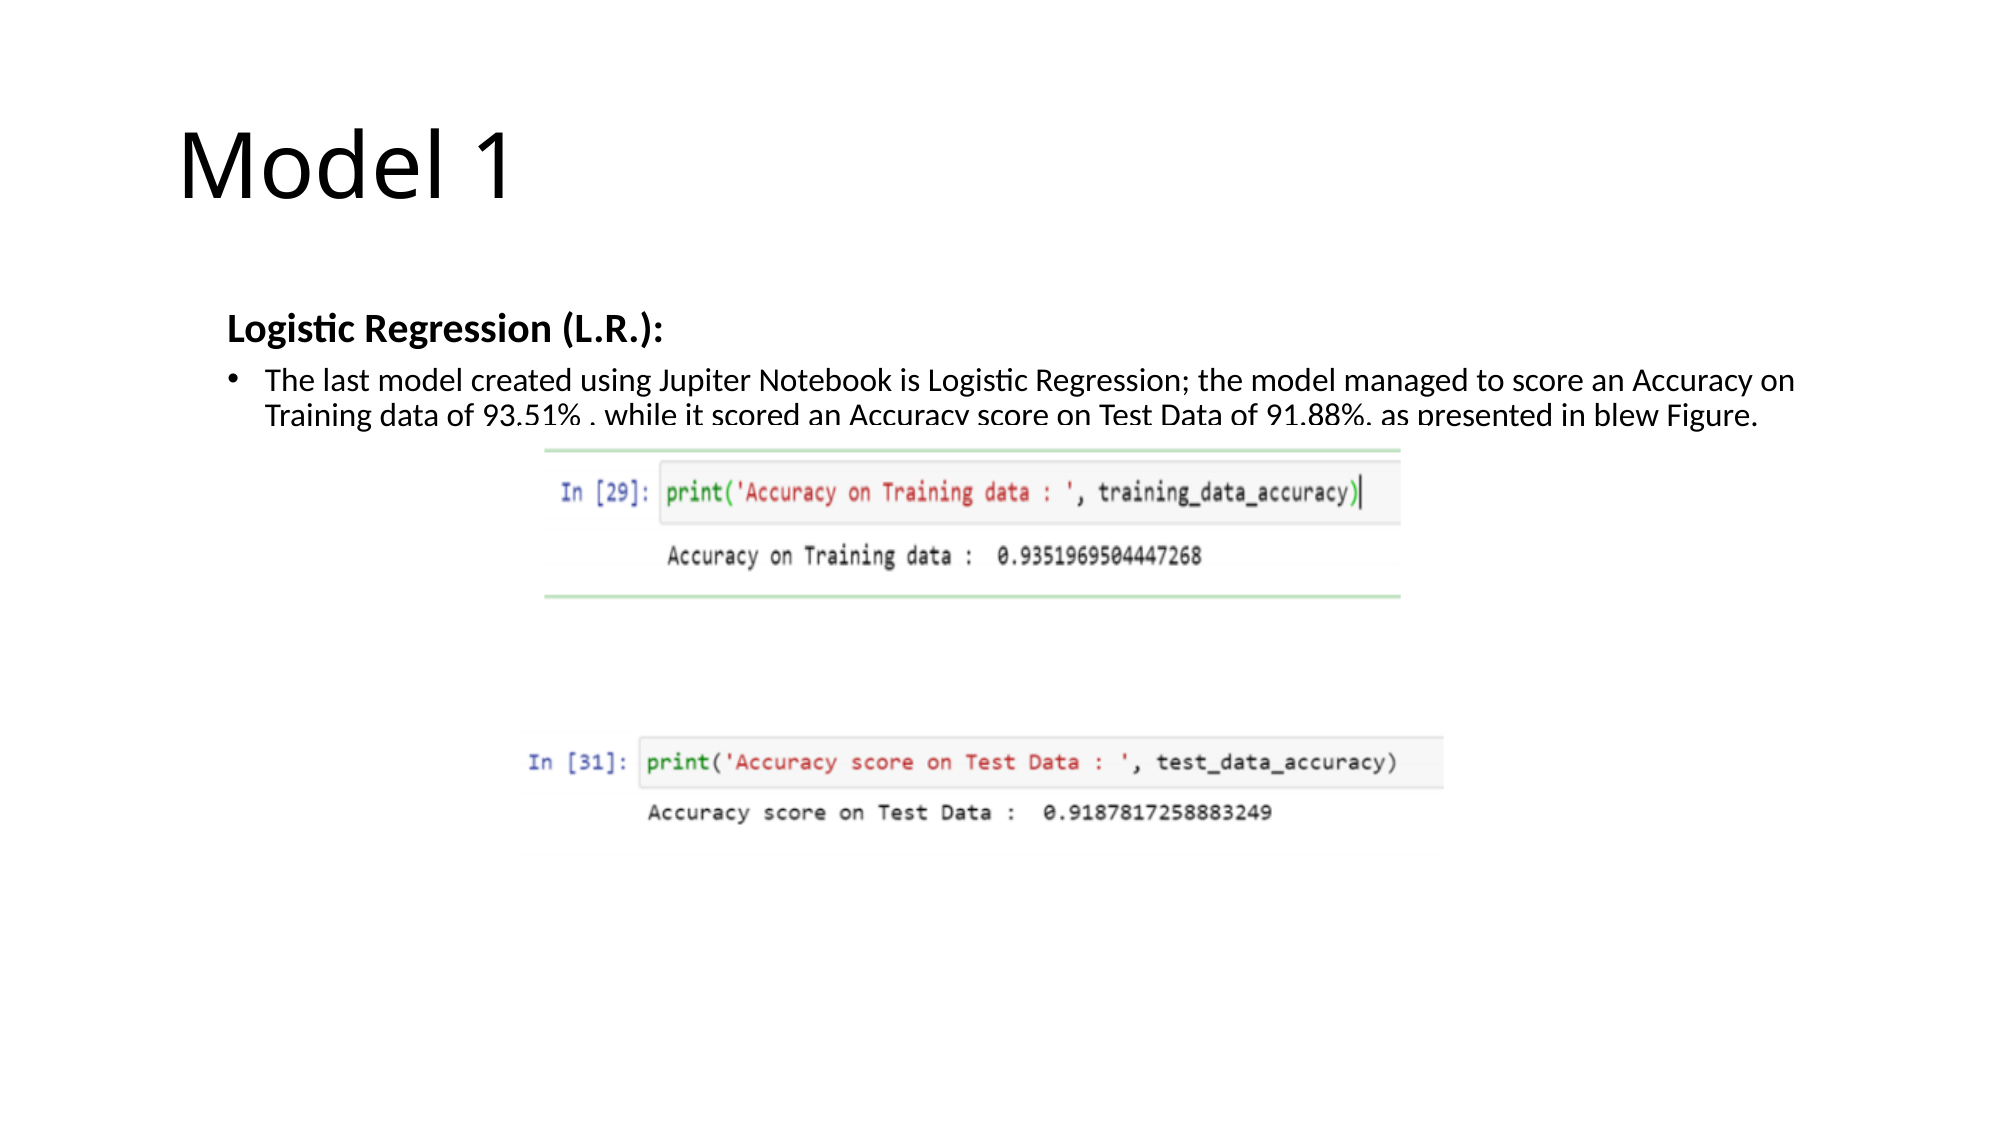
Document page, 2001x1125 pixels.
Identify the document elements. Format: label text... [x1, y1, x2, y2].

picture [519, 707, 1505, 876]
picture [519, 425, 1428, 647]
list Logistic Regression (L.R.): The last model created using Jupiter Notebook is Logistic Regression; the model managed to score an Accuracy on Training data of 93.51% , while it scored an Accuracy score on Test Data of 91.88%, as presented in blew Figure. [137, 299, 1863, 1014]
title Model 1 [137, 59, 1863, 278]
